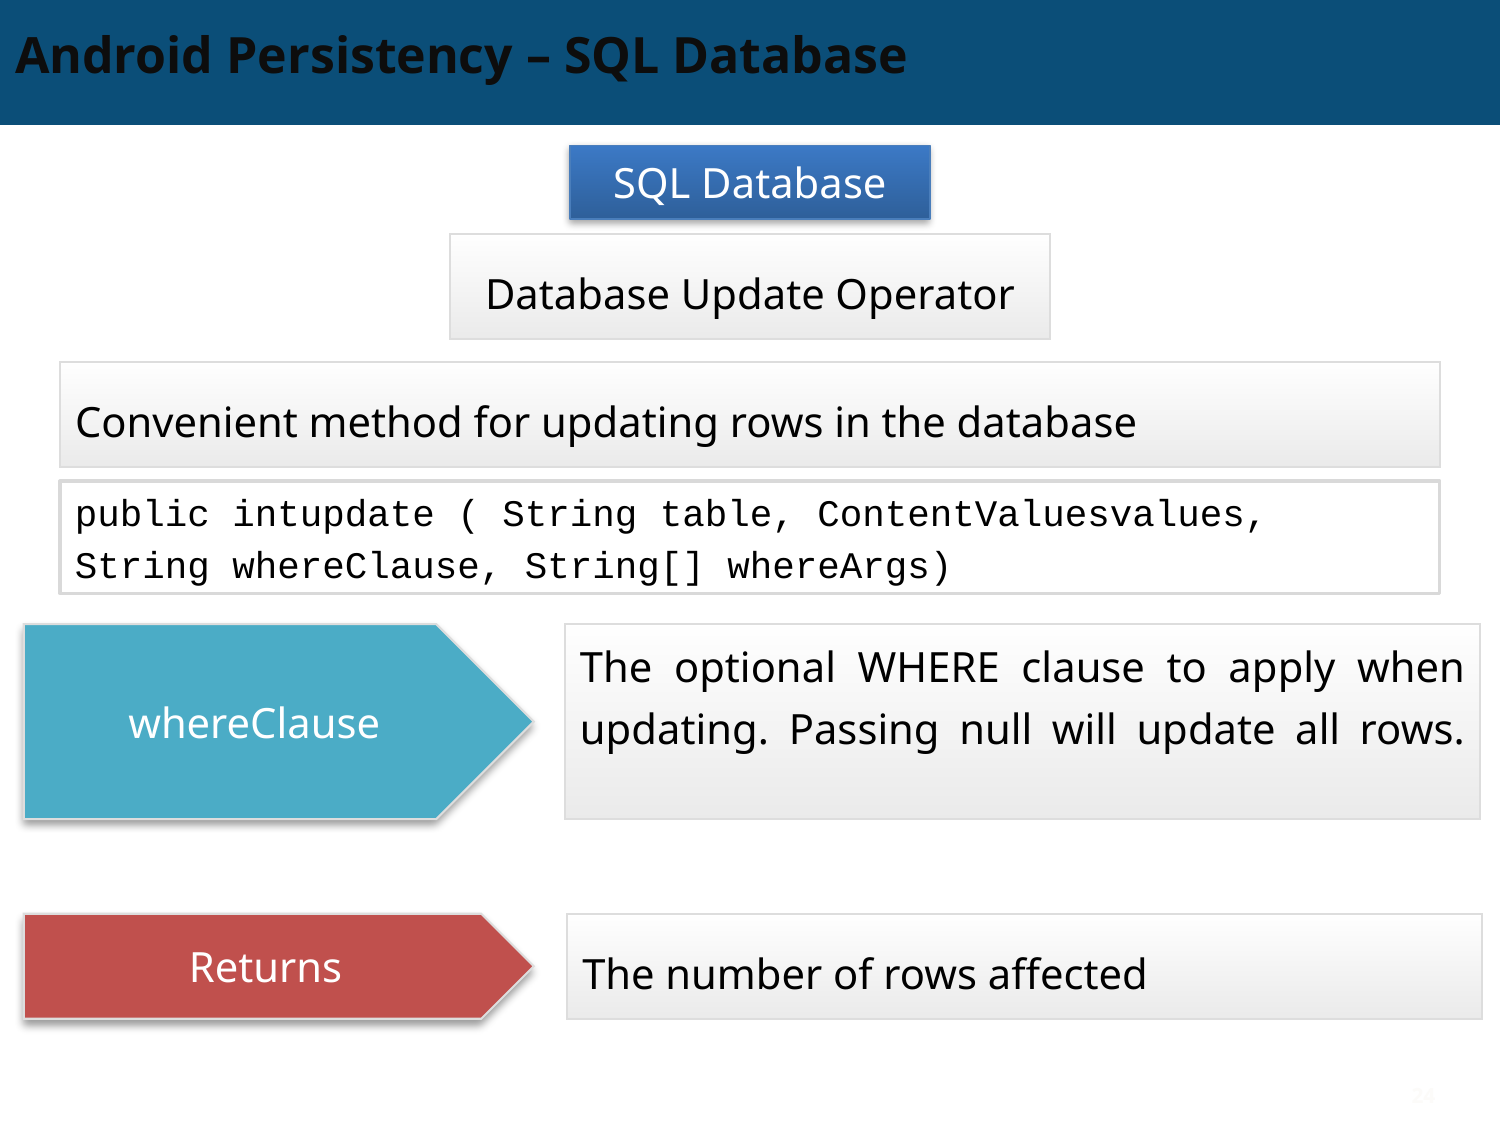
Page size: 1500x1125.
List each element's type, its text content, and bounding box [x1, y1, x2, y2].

text_box whereClause [23, 624, 534, 820]
text_box SQL Database [569, 145, 931, 220]
text_box Convenient method for updating rows in the database [59, 362, 1440, 468]
text_box Database Update Operator [449, 234, 1050, 340]
text_box Returns [23, 913, 534, 1019]
text_box public intupdate ( String table, ContentValuesvalues, String whereClause, String[] whereArgs) [59, 481, 1440, 594]
title Android Persistency – SQL Database [0, 21, 1351, 86]
text_box The number of rows affected [567, 913, 1483, 1019]
text_box The optional WHERE clause to apply when updating. Passing null will update all rows. [565, 624, 1481, 820]
